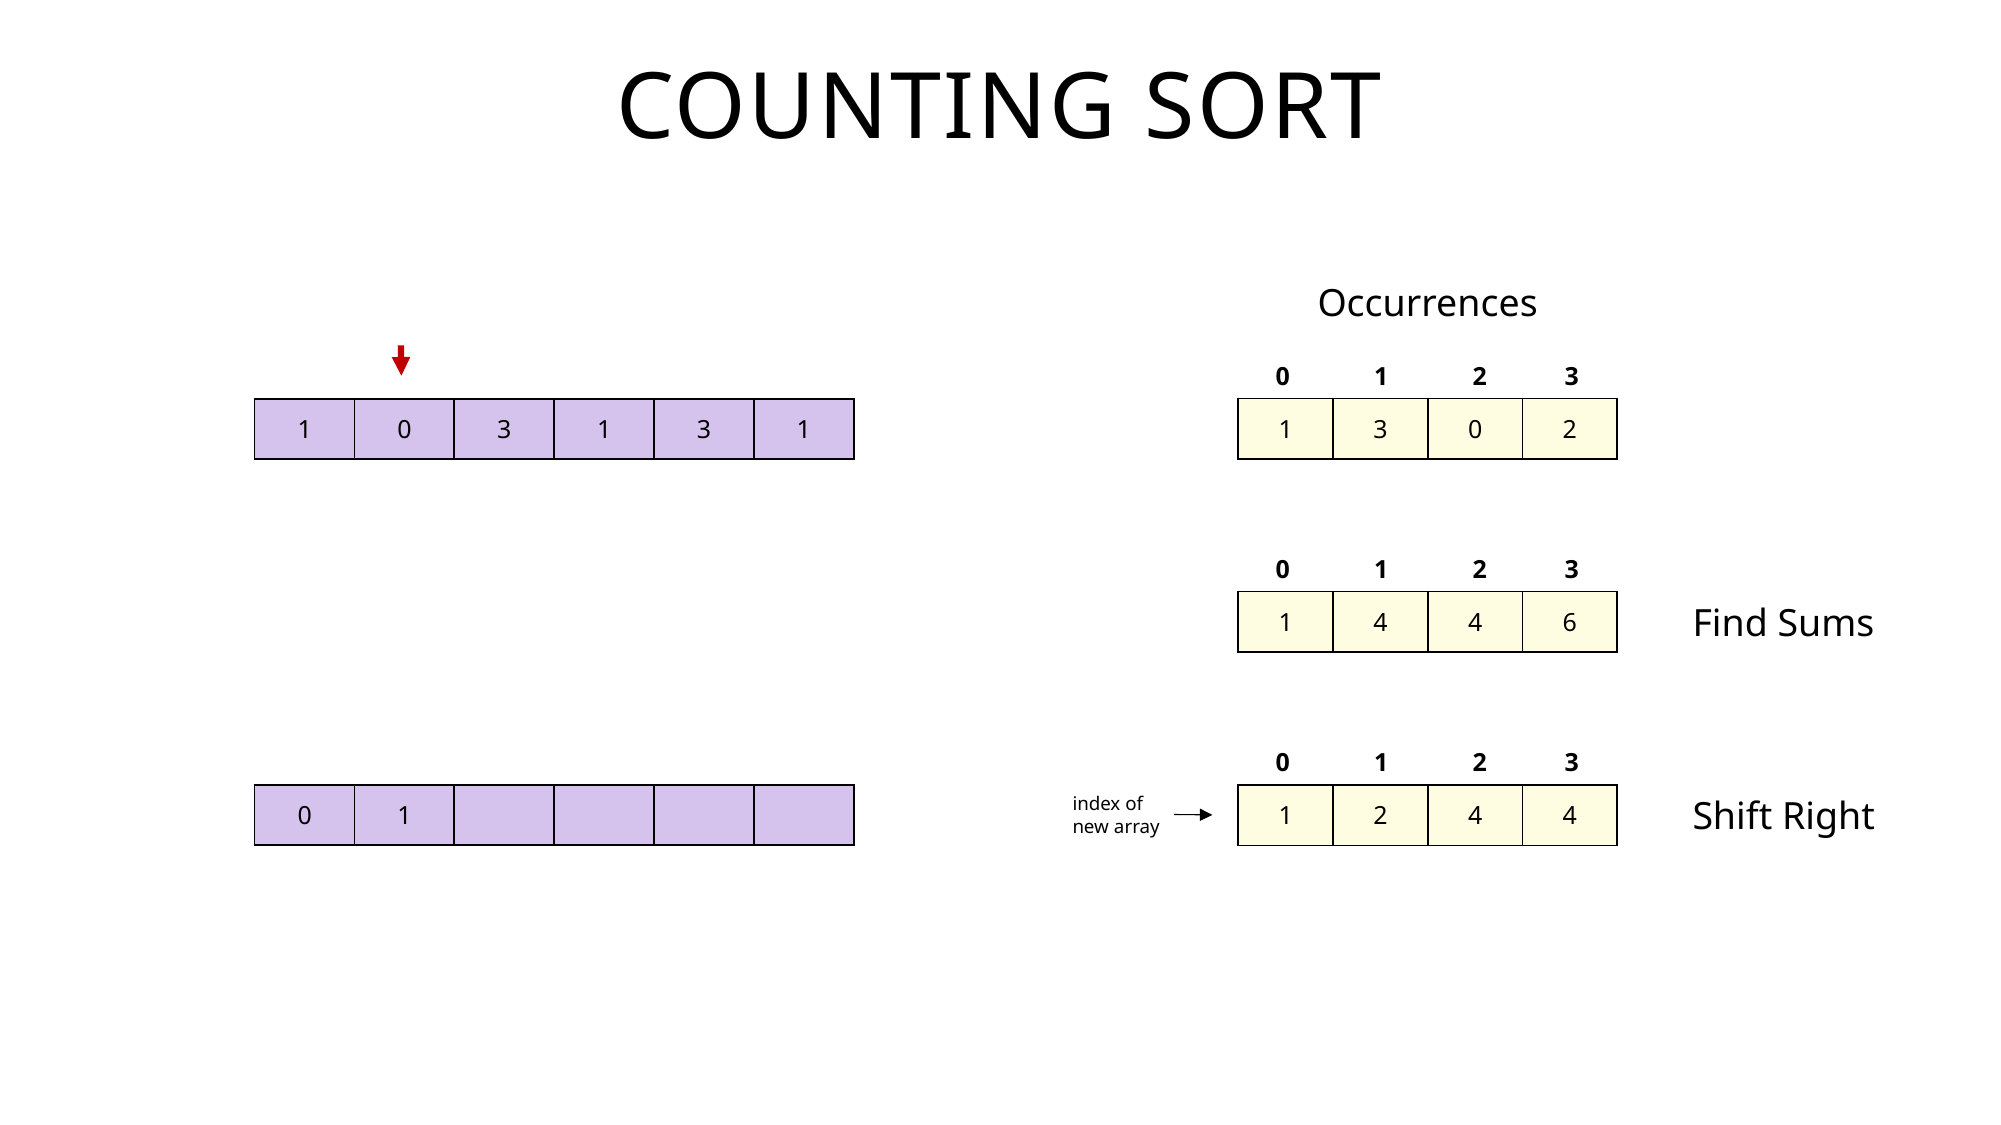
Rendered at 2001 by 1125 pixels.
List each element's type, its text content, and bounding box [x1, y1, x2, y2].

text_box 0 1 2 3 [1260, 739, 1601, 784]
text_box counting sort [157, 52, 1842, 160]
table_header 0 [255, 786, 354, 844]
table_header 4 [1334, 592, 1427, 651]
table_header 4 [1429, 786, 1522, 845]
table_header [655, 786, 753, 844]
table_header 1 [1239, 786, 1332, 845]
table_header 0 [355, 400, 453, 458]
table_header 4 [1429, 592, 1522, 651]
table_header 1 [1239, 592, 1332, 651]
table_header 1 [1239, 399, 1332, 458]
table_header [755, 786, 853, 844]
text_box Find Sums [1677, 591, 1890, 652]
table_header 1 [355, 786, 453, 844]
table_header 2 [1334, 786, 1427, 845]
table_header 1 [755, 400, 853, 458]
text_box Occurrences [1302, 271, 1553, 331]
table_header 1 [555, 400, 653, 458]
text_box 0 1 2 3 [1260, 546, 1601, 591]
table_header 4 [1523, 786, 1616, 845]
table_header 3 [1334, 399, 1427, 458]
table_header 2 [1523, 399, 1616, 458]
table_header 3 [455, 400, 553, 458]
table_header 3 [655, 400, 753, 458]
table_header 6 [1523, 592, 1616, 651]
table_header [455, 786, 553, 844]
table_header [555, 786, 653, 844]
table_header 1 [255, 400, 354, 458]
table_header 0 [1429, 399, 1522, 458]
text_box index of new array [1057, 784, 1175, 845]
text_box Shift Right [1677, 784, 1890, 845]
text_box 0 1 2 3 [1260, 353, 1601, 398]
